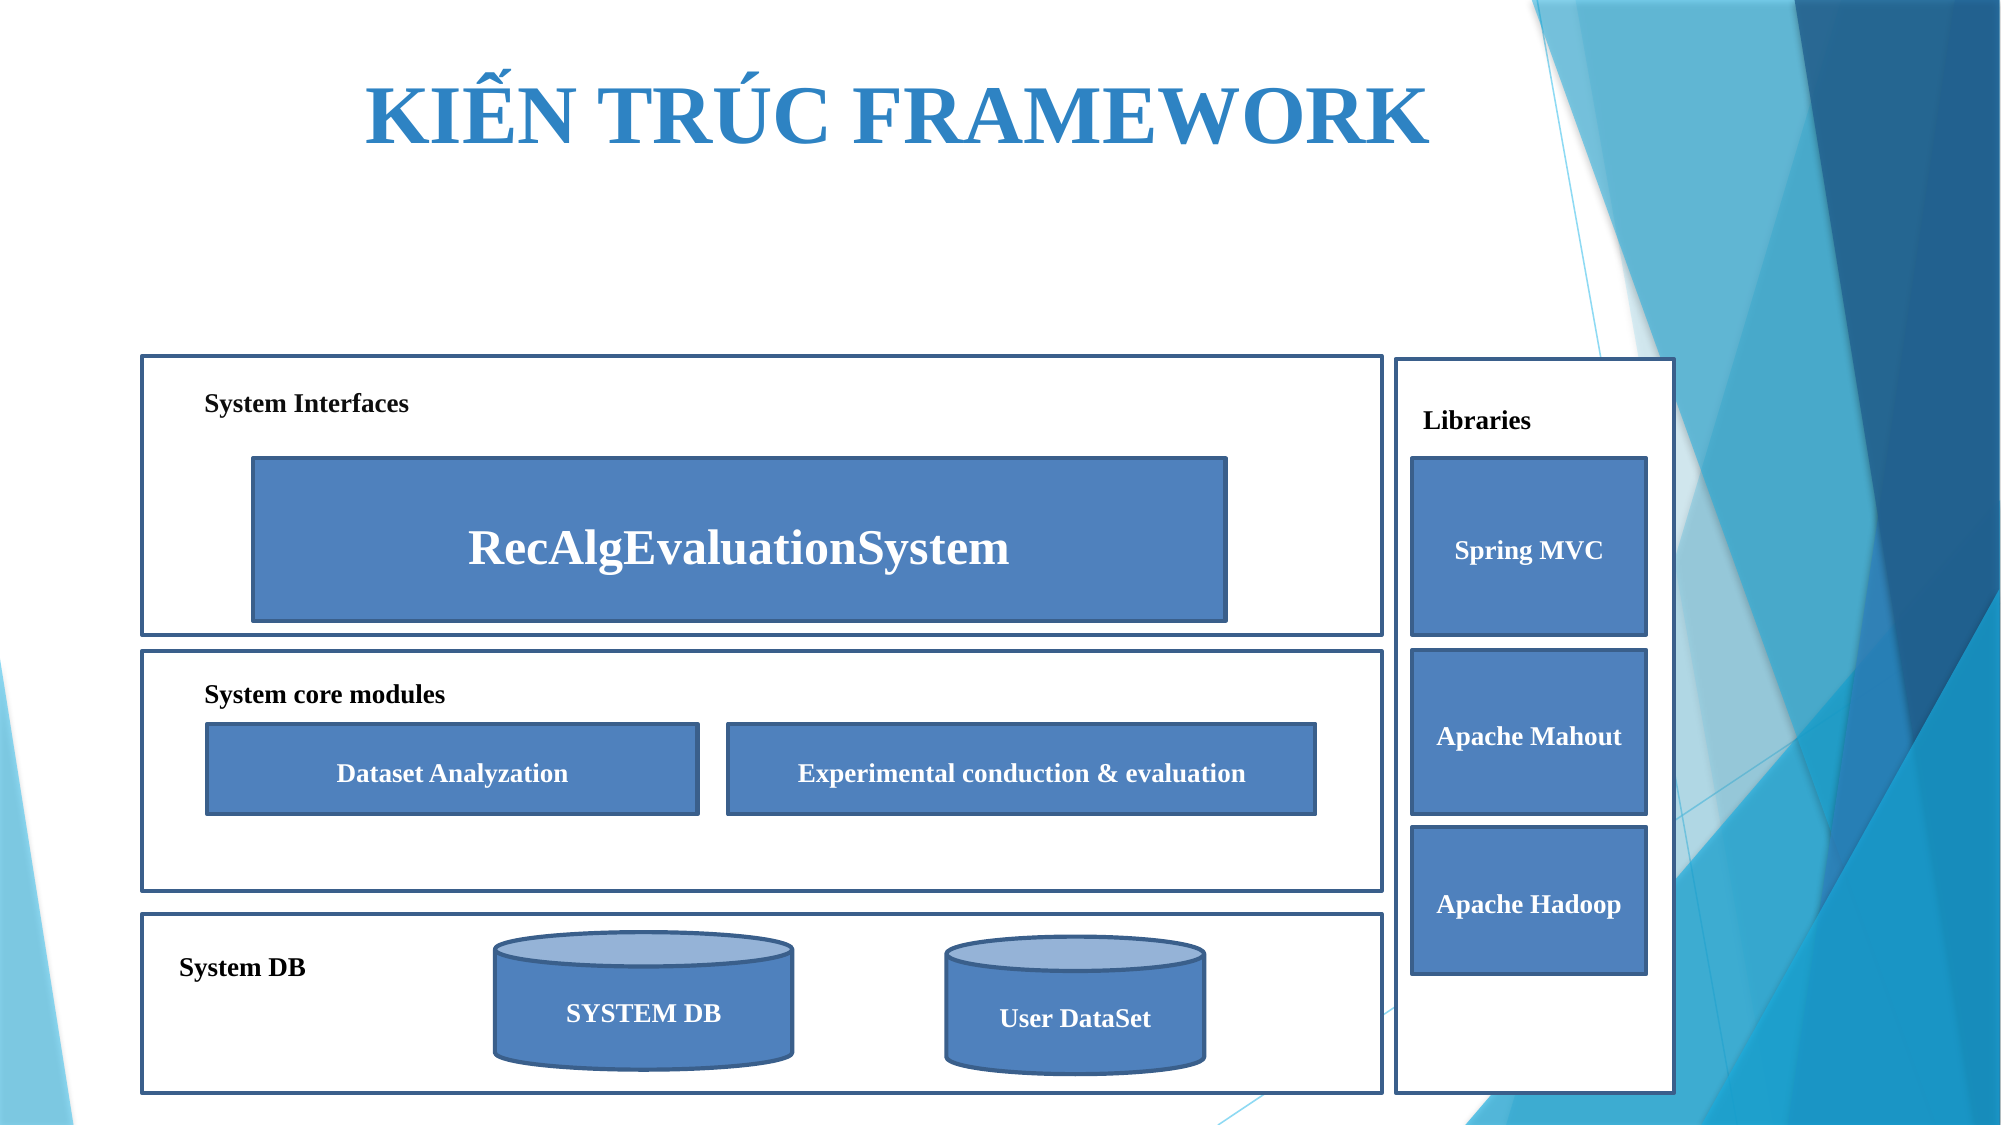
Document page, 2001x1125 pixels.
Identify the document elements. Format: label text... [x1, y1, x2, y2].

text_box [141, 355, 1675, 1094]
text_box KIẾN TRÚC FRAMEWORK [192, 52, 1603, 170]
